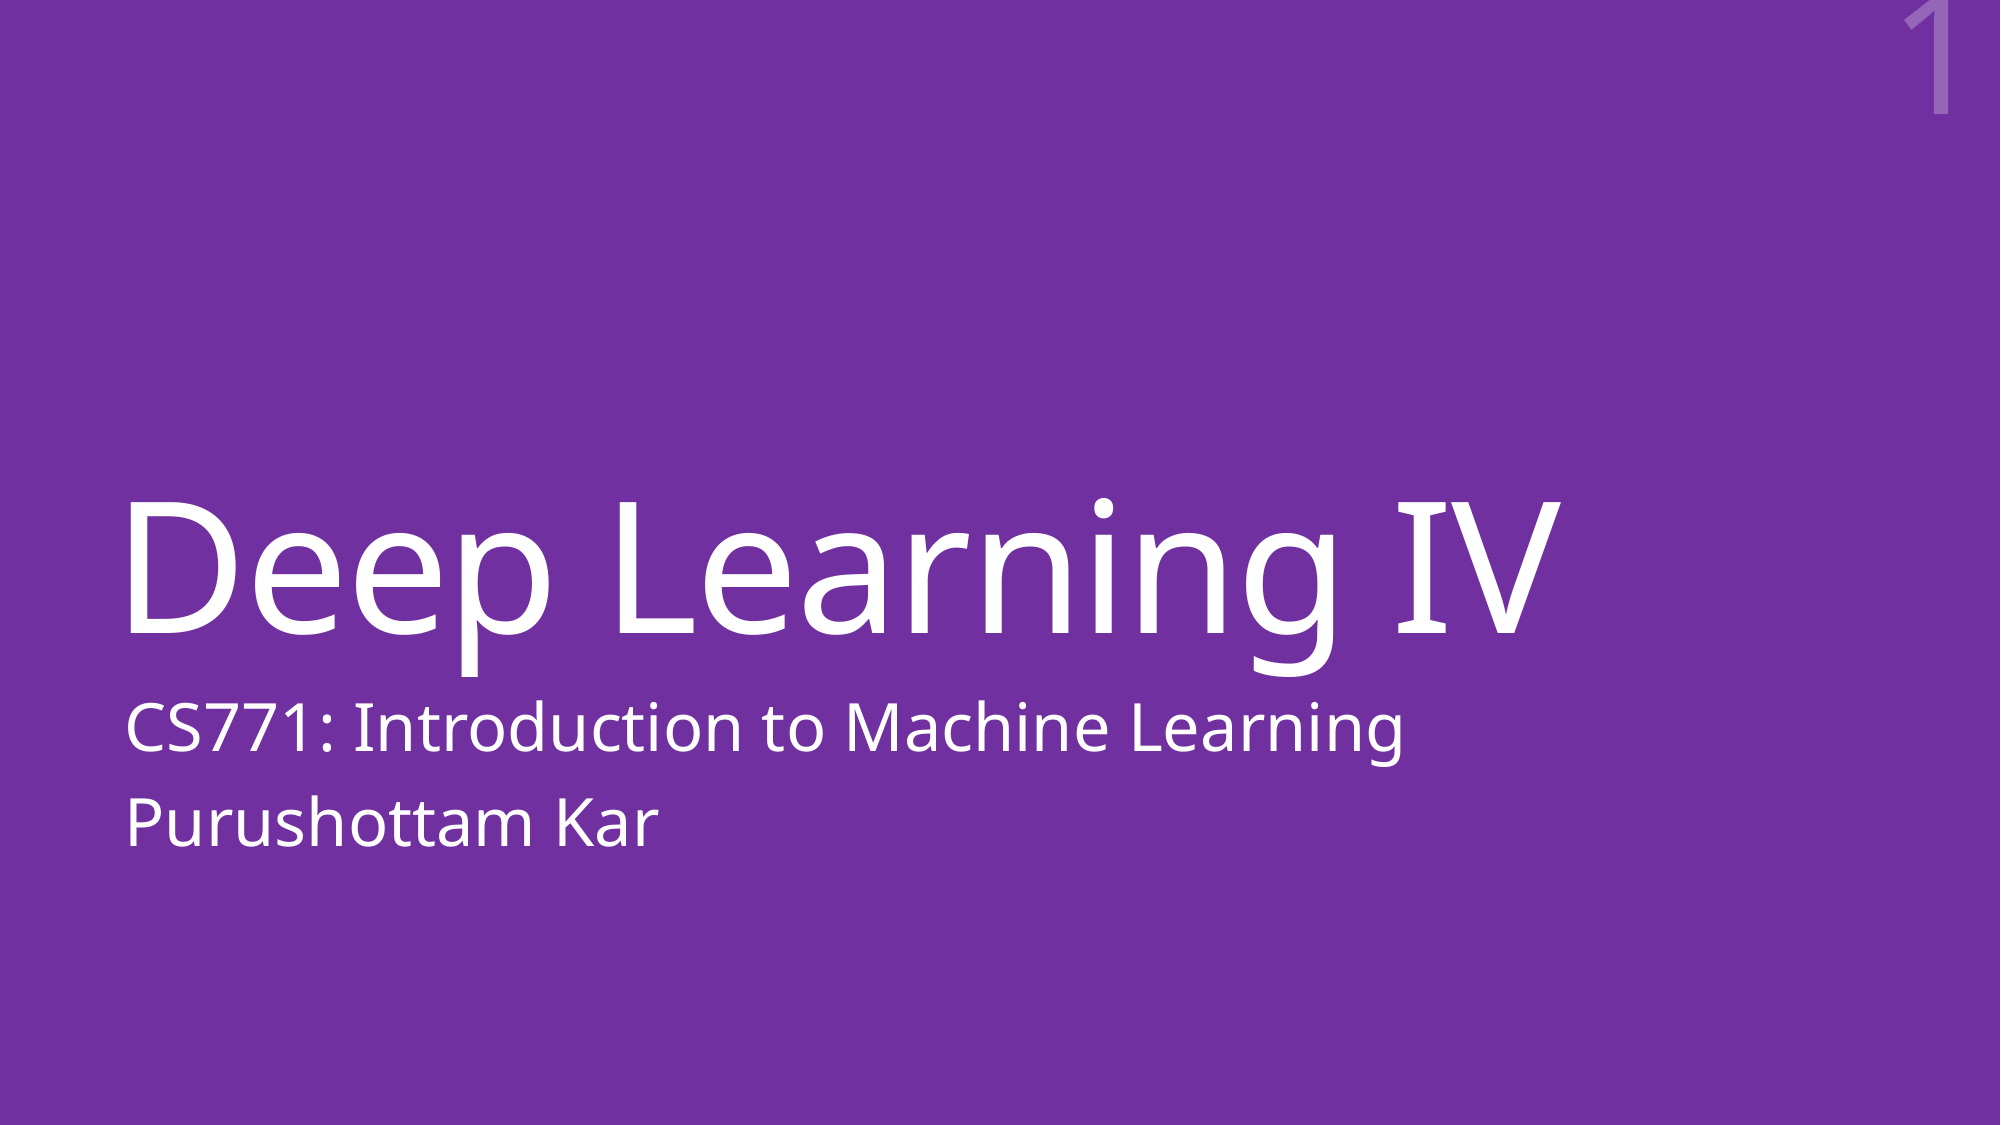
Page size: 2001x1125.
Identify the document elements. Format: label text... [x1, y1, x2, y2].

title Deep Learning IV [98, 126, 1868, 677]
subtitle CS771: Introduction to Machine Learning Purushottam Kar [109, 690, 1624, 961]
slide_number 1 [1520, 6, 2000, 183]
